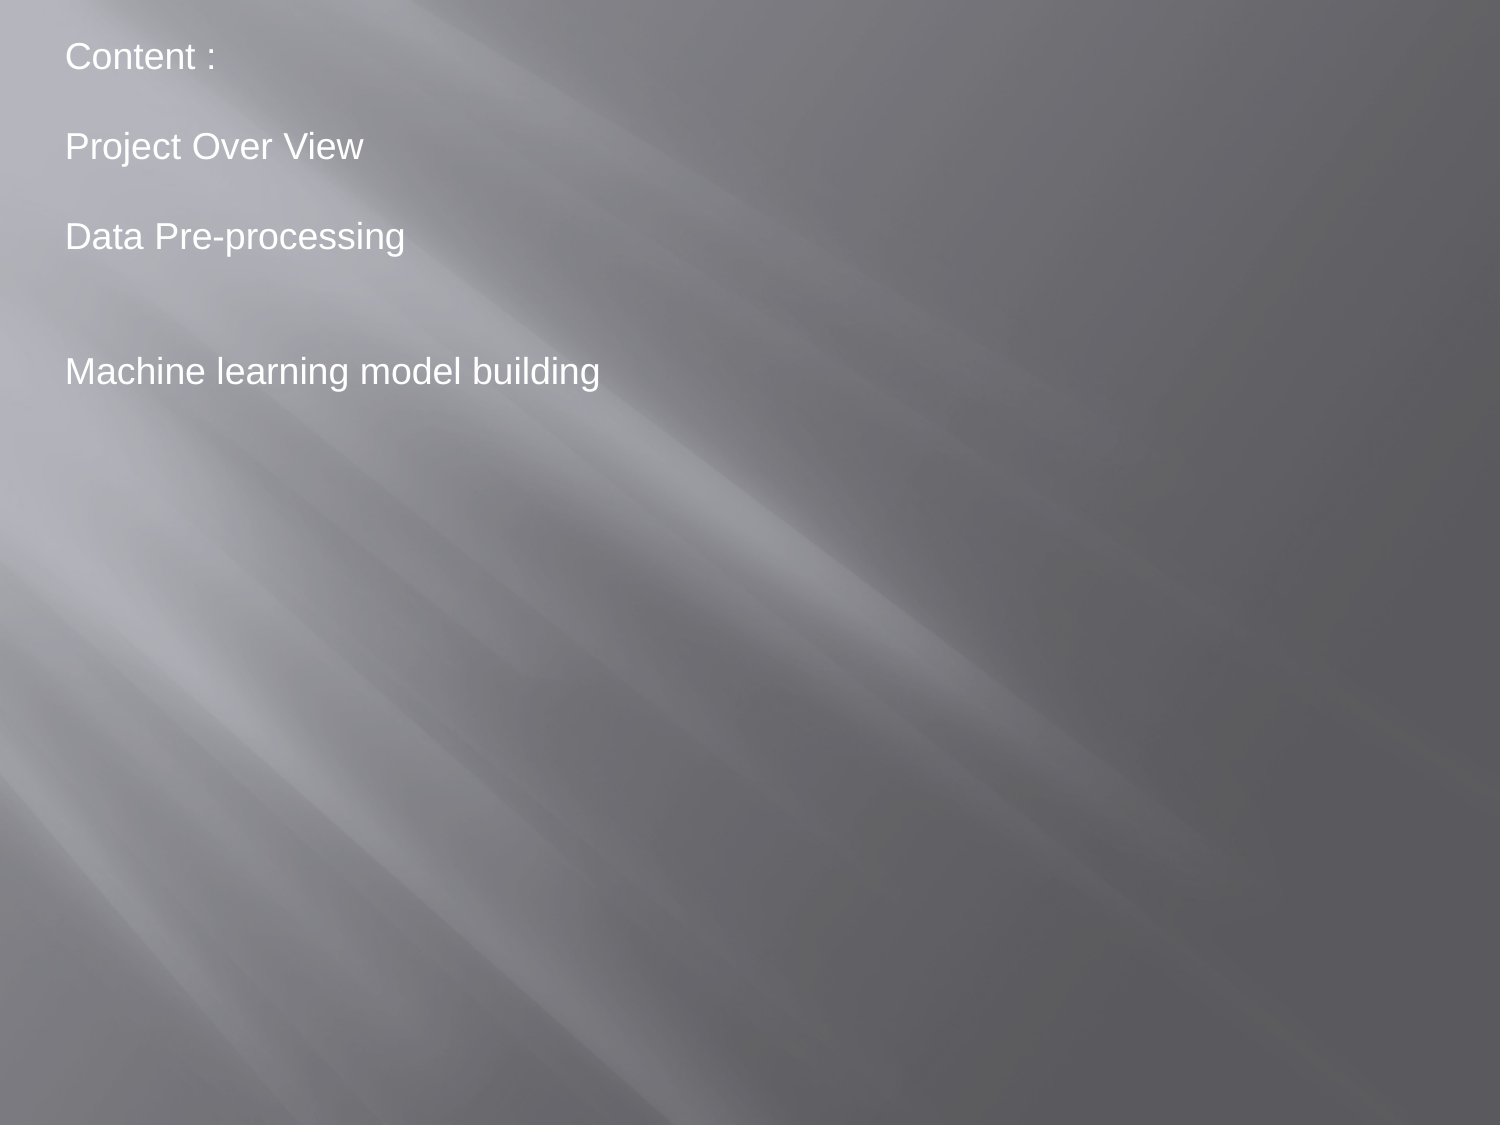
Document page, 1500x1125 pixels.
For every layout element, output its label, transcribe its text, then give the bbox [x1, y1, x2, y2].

text_box Content : Project Over View Data Pre-processing Machine learning model building [49, 24, 1388, 805]
